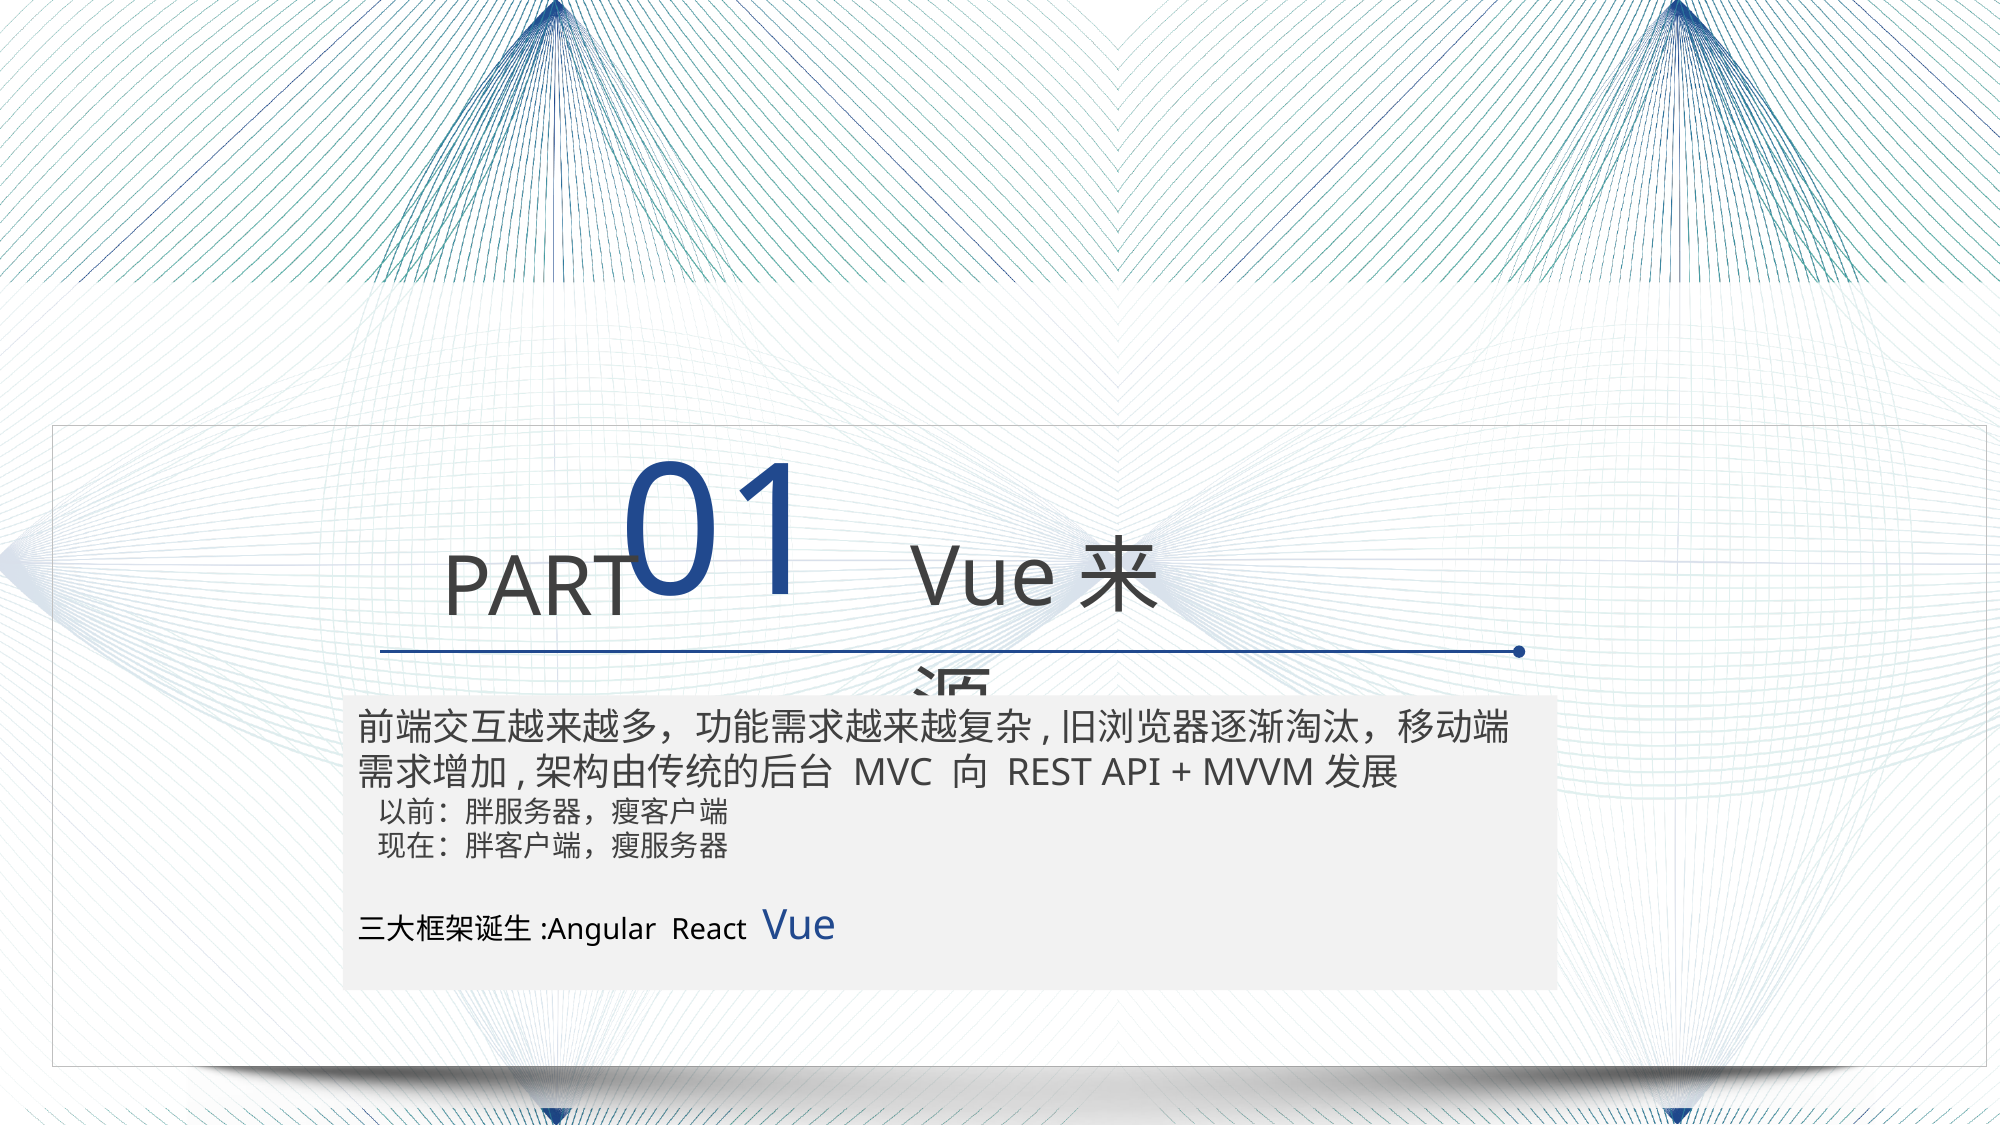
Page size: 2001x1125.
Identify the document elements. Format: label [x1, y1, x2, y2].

text_box [0, 0, 2000, 1125]
picture [955, 295, 1106, 651]
picture [955, 652, 1106, 1125]
